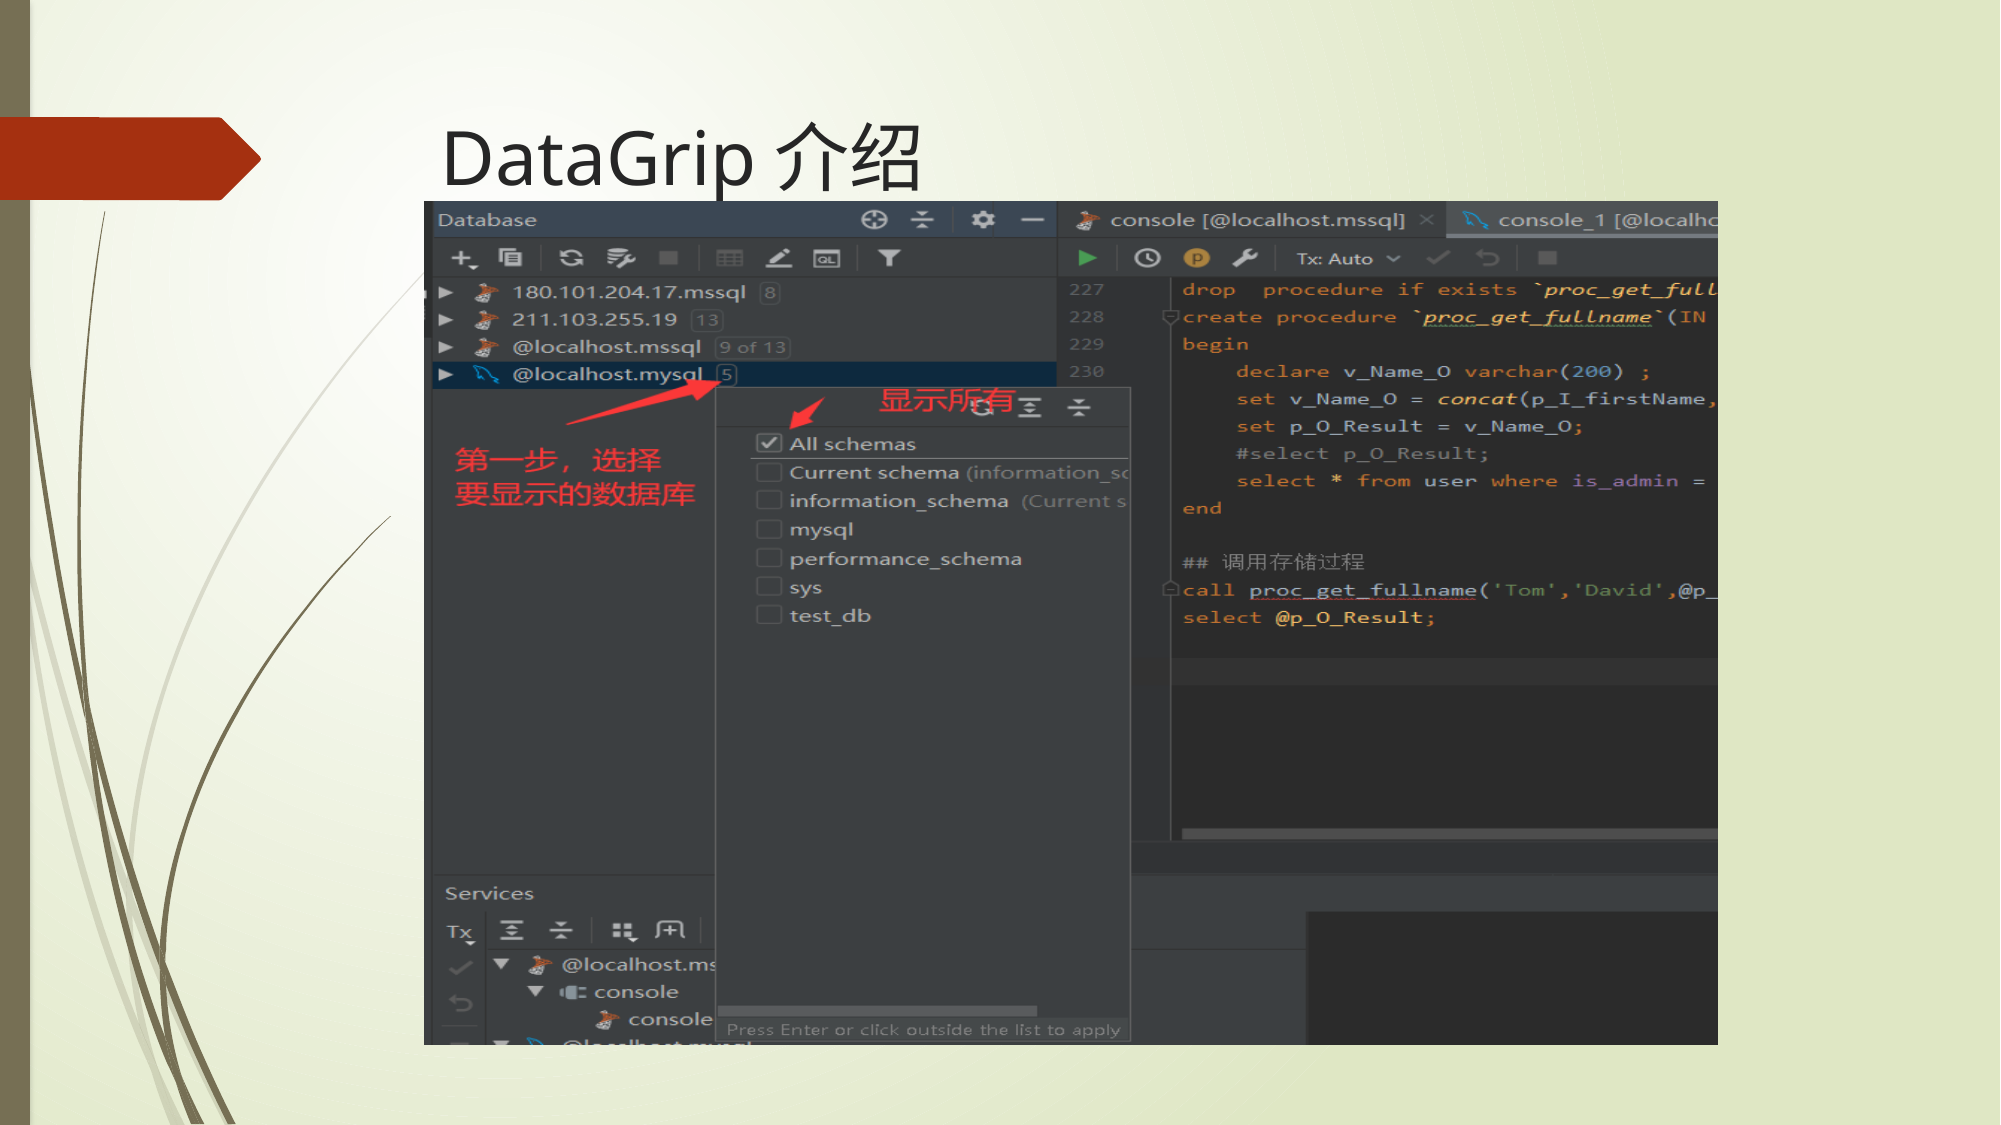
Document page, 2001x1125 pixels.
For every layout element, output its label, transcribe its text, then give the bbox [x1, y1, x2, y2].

title DataGrip介绍 [425, 102, 1888, 313]
picture [424, 201, 1718, 1046]
